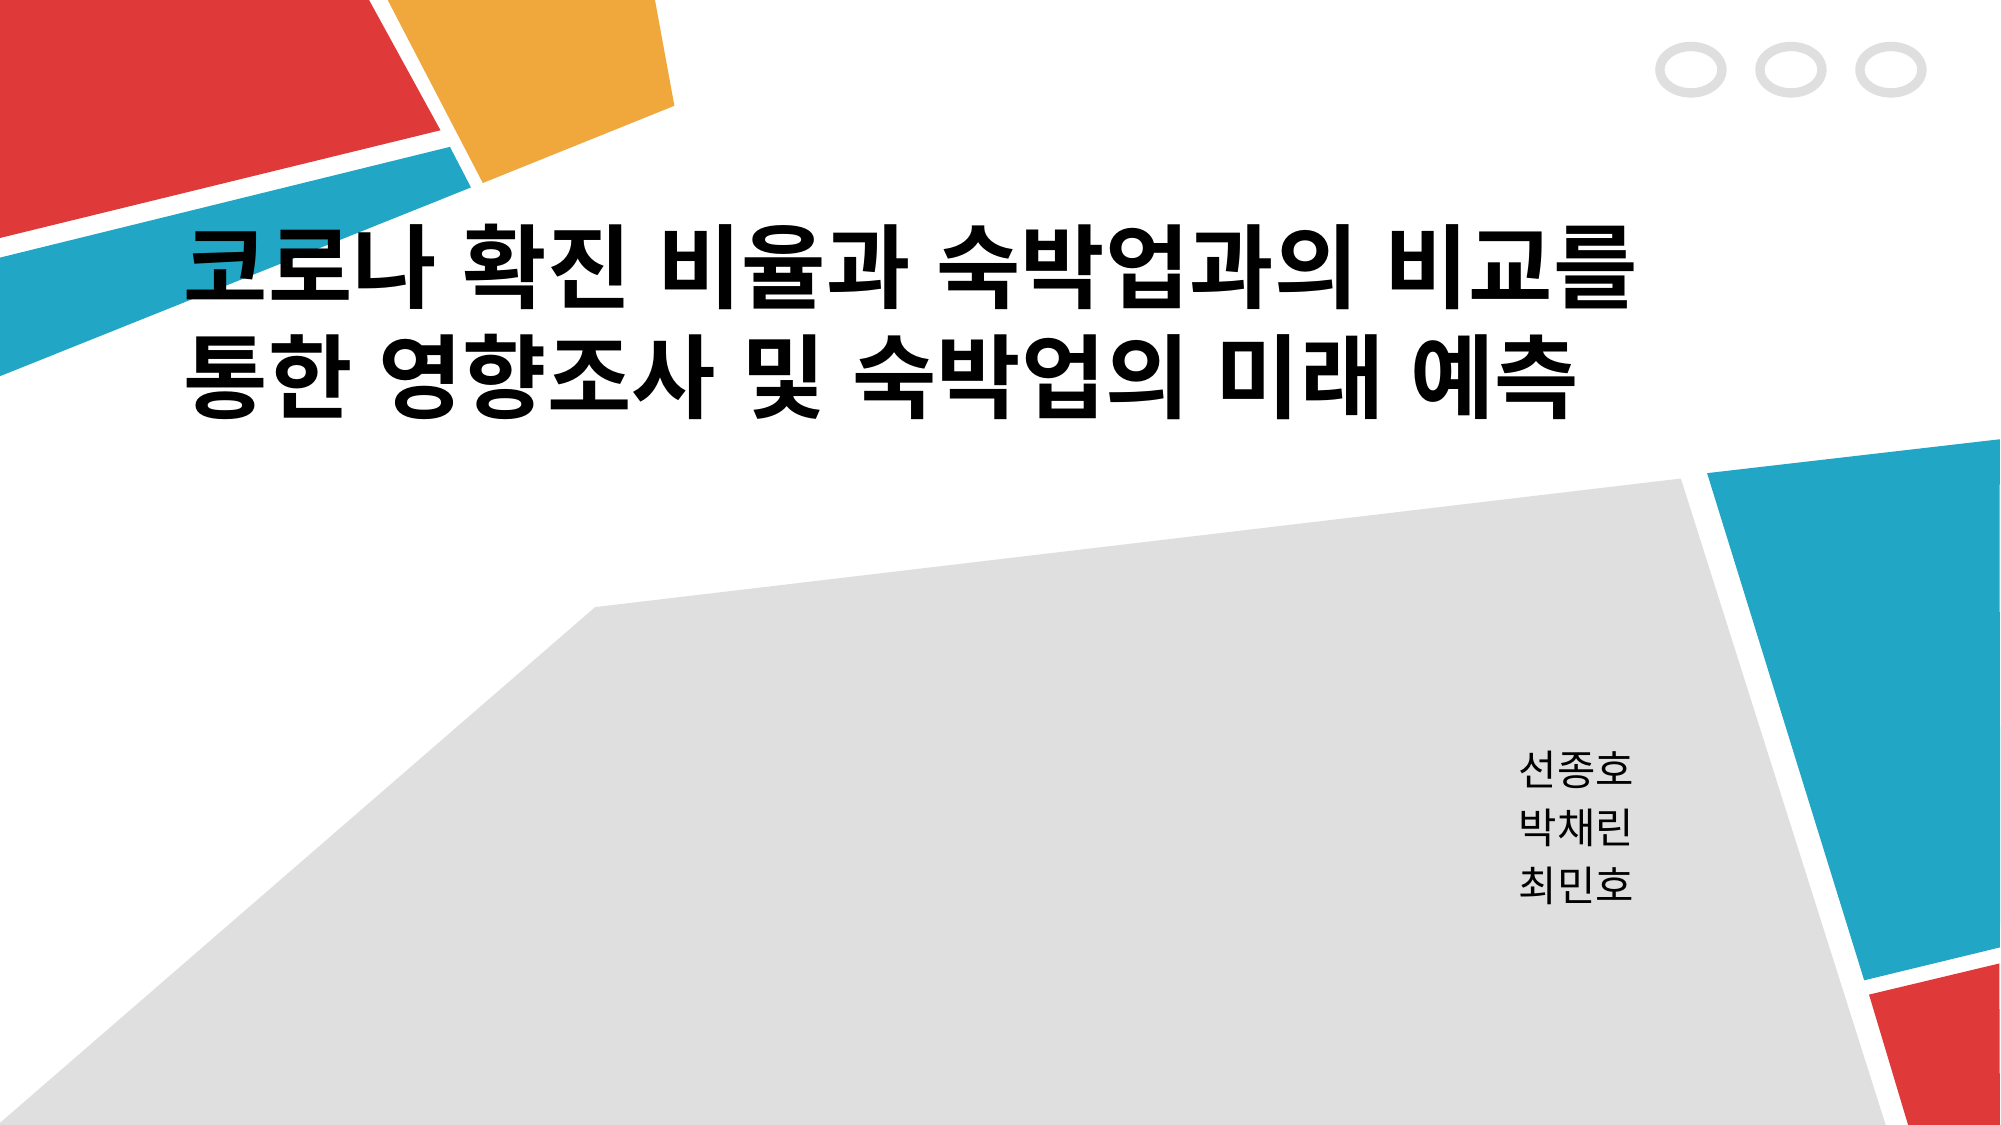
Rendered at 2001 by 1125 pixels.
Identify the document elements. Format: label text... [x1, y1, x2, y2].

subtitle 선종호 박채린 최민호 [1503, 735, 1834, 941]
title 코로나 확진 비율과 숙박업과의 비교를 통한 영향조사 및 숙박업의 미래 예측 [169, 184, 1834, 456]
